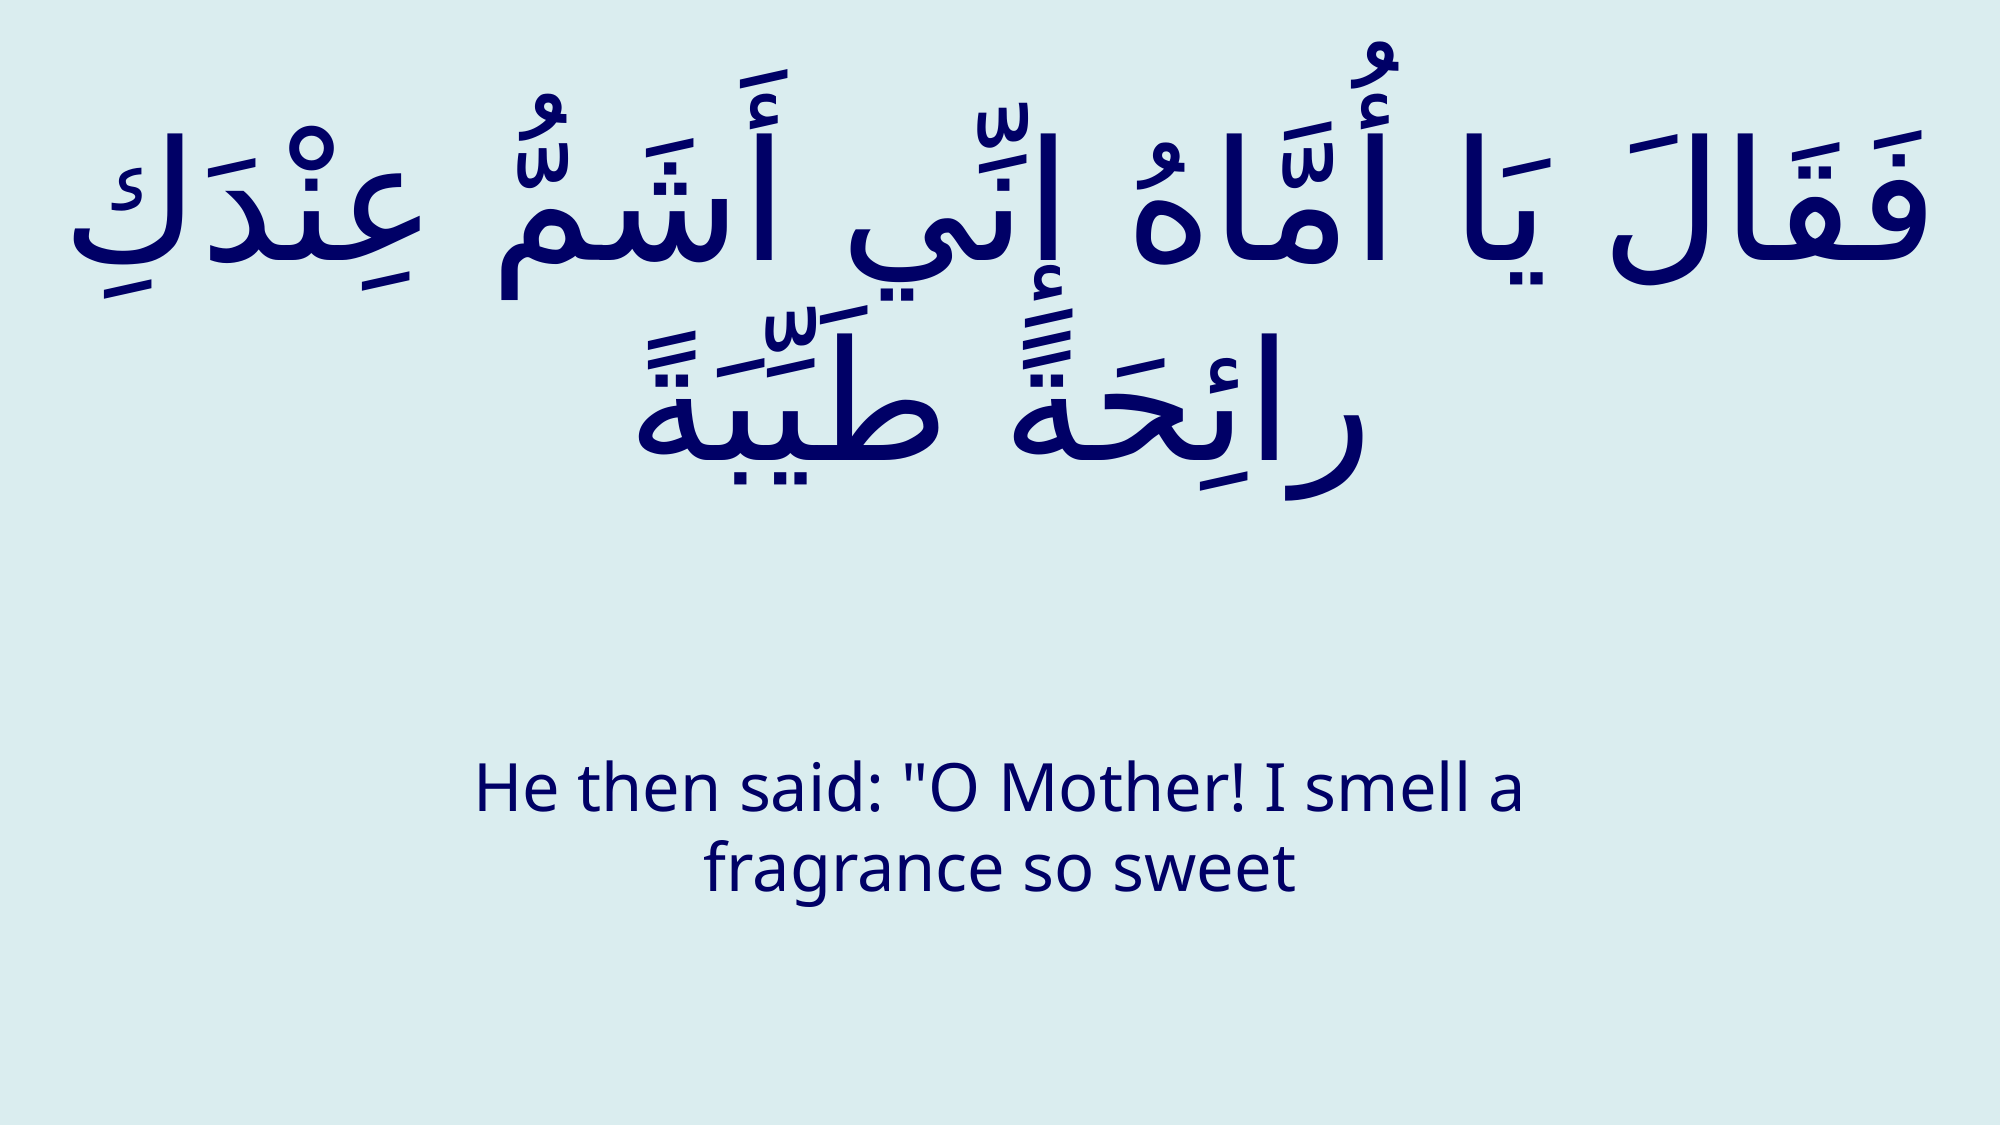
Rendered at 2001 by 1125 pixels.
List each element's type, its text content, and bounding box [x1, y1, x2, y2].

title فَقَالَ يَا أُمَّاهُ إِنِّي أَشَمُّ عِنْدَكِ رائِحَةً طَيِّبَةً [0, 200, 2000, 388]
list He then said: "O Mother! I smell a fragrance so sweet [356, 737, 1644, 1050]
